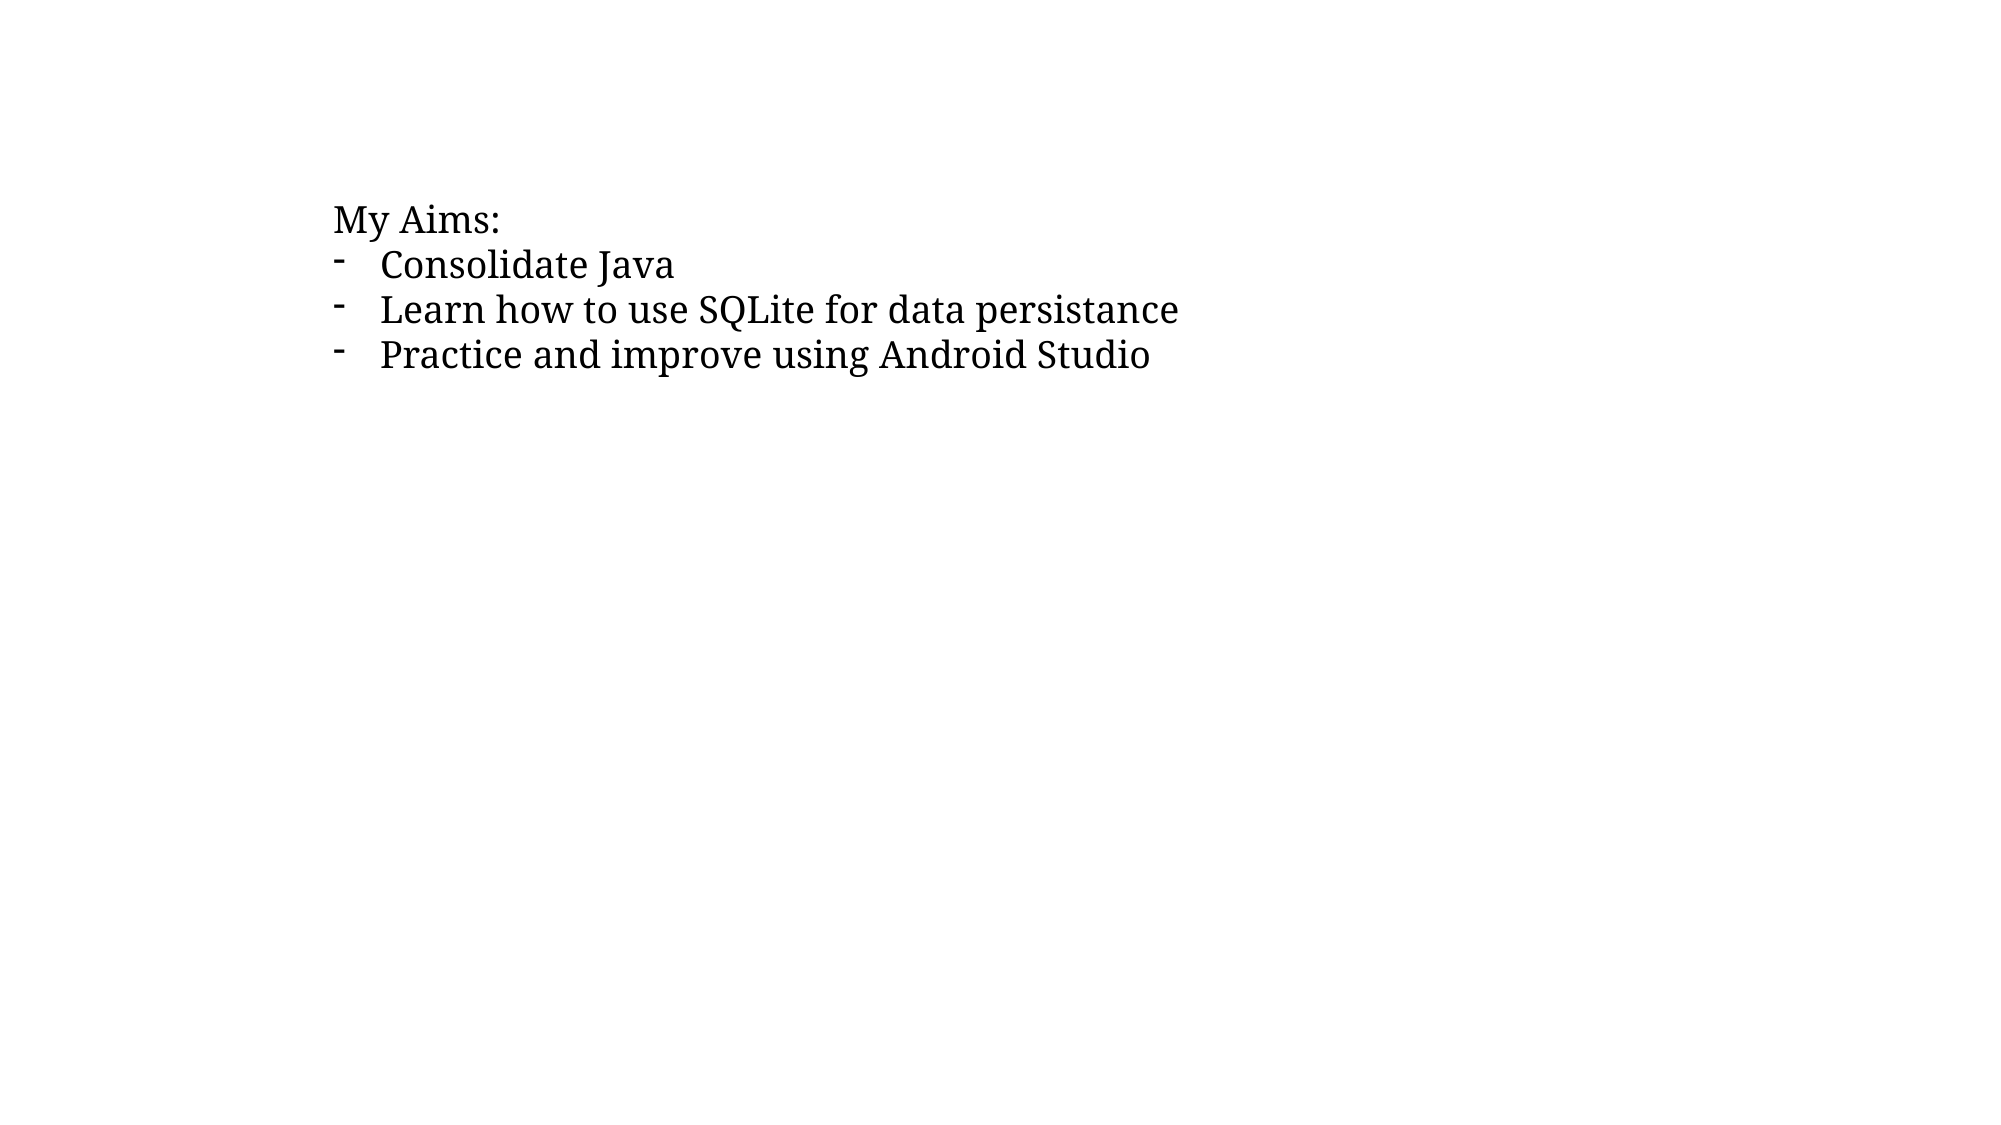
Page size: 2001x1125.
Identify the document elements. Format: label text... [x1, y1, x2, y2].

text_box My Aims: Consolidate Java Learn how to use SQLite for data persistance Practice and improve using Android Studio [318, 189, 1708, 384]
